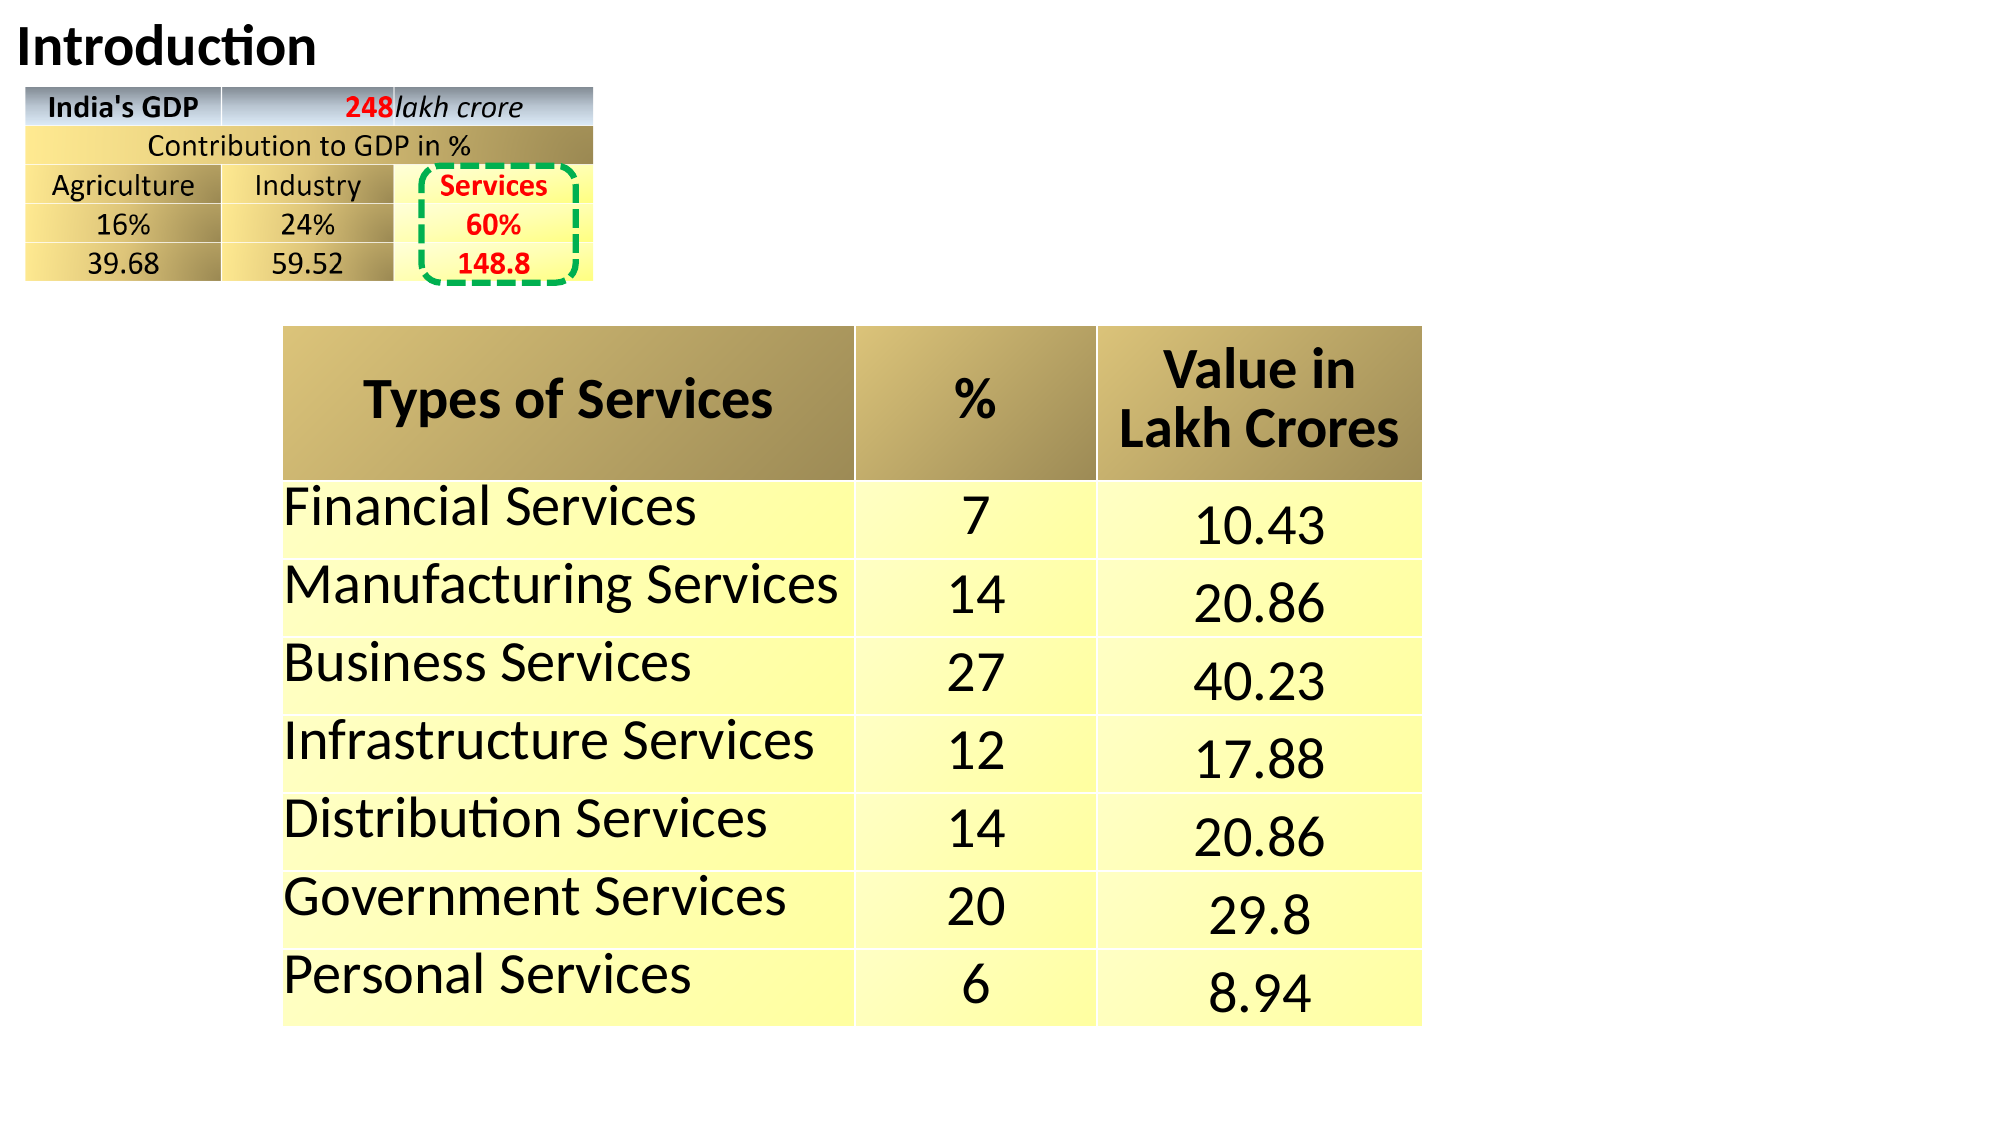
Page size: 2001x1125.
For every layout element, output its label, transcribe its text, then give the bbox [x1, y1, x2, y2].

table_cell 40.23 [1098, 638, 1422, 714]
table_cell 6 [856, 950, 1096, 1026]
table_cell 12 [856, 716, 1096, 792]
table_cell Personal Services [283, 950, 854, 1026]
table_cell 14 [856, 560, 1096, 636]
table_header % [856, 326, 1096, 480]
table_cell 14 [856, 794, 1096, 870]
table_cell 10.43 [1098, 482, 1422, 558]
table_cell Financial Services [283, 482, 854, 558]
table_header Value in Lakh Crores [1098, 326, 1422, 480]
table_header Types of Services [283, 326, 854, 480]
table_cell Business Services [283, 638, 854, 714]
table_cell 7 [856, 482, 1096, 558]
table_cell Infrastructure Services [283, 716, 854, 792]
table_cell 8.94 [1098, 950, 1422, 1026]
table_cell Manufacturing Services [283, 560, 854, 636]
table_cell 20.86 [1098, 794, 1422, 870]
table_cell 20 [856, 872, 1096, 948]
table_cell 17.88 [1098, 716, 1422, 792]
table_cell 20.86 [1098, 560, 1422, 636]
table_cell Government Services [283, 872, 854, 948]
table_cell 27 [856, 638, 1096, 714]
text_box Introduction [2, 0, 334, 85]
table_cell Distribution Services [283, 794, 854, 870]
picture [25, 85, 596, 283]
table_cell 29.8 [1098, 872, 1422, 948]
